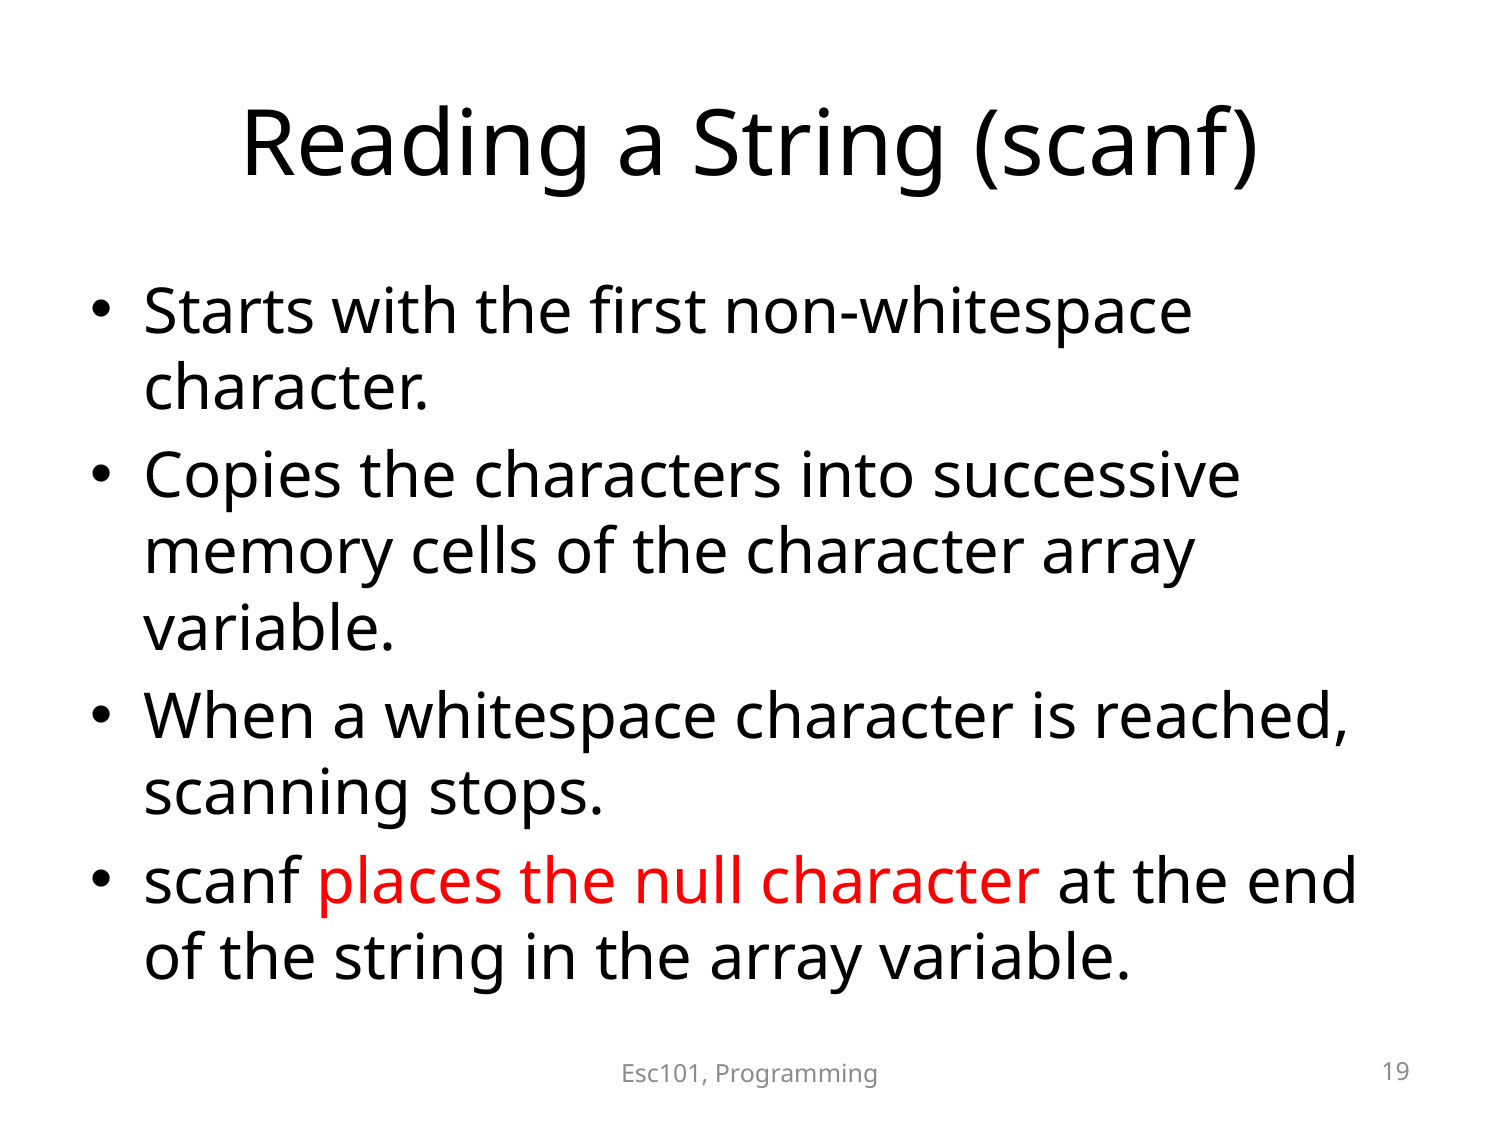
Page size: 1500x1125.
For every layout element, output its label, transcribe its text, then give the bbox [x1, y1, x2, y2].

slide_number 19 [1074, 1042, 1425, 1103]
title Reading a String (scanf) [75, 45, 1425, 233]
footer Esc101, Programming [512, 1042, 988, 1103]
list Starts with the first non-whitespace character. Copies the characters into successive memory cells of the character array variable. When a whitespace character is reached, scanning stops. scanf places the null character at the end of the string in the array variable. [75, 262, 1425, 1005]
